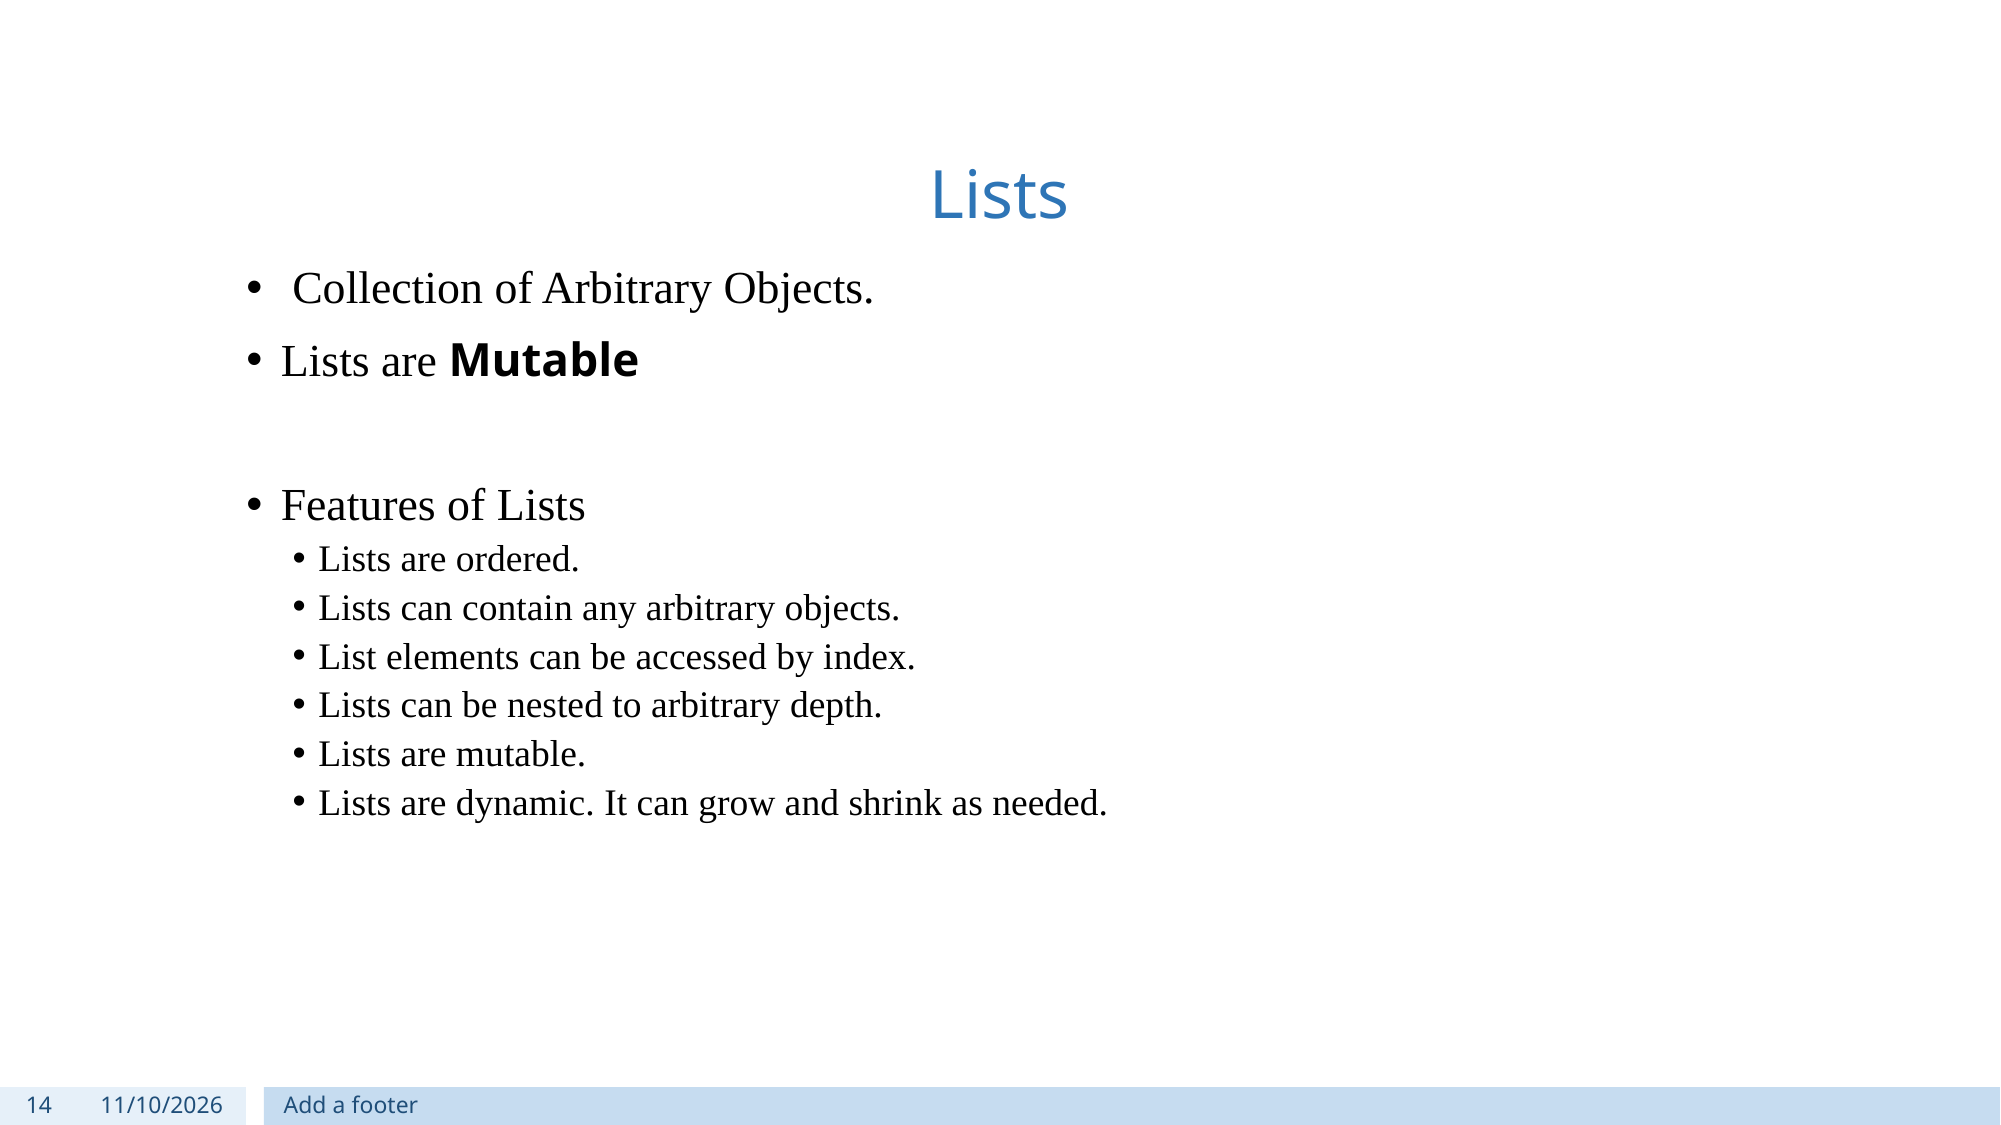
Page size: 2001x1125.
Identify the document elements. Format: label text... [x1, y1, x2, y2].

list Collection of Arbitrary Objects. Lists are Mutable Features of Lists Lists are ordered. Lists can contain any arbitrary objects. List elements can be accessed by index. Lists can be nested to arbitrary depth. Lists are mutable. Lists are dynamic. It can grow and shrink as needed. [231, 256, 1769, 1015]
footer Add a footer [268, 1087, 1769, 1125]
slide_number 14 [0, 1087, 68, 1125]
title Lists [231, 45, 1769, 240]
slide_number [74, 1087, 239, 1125]
